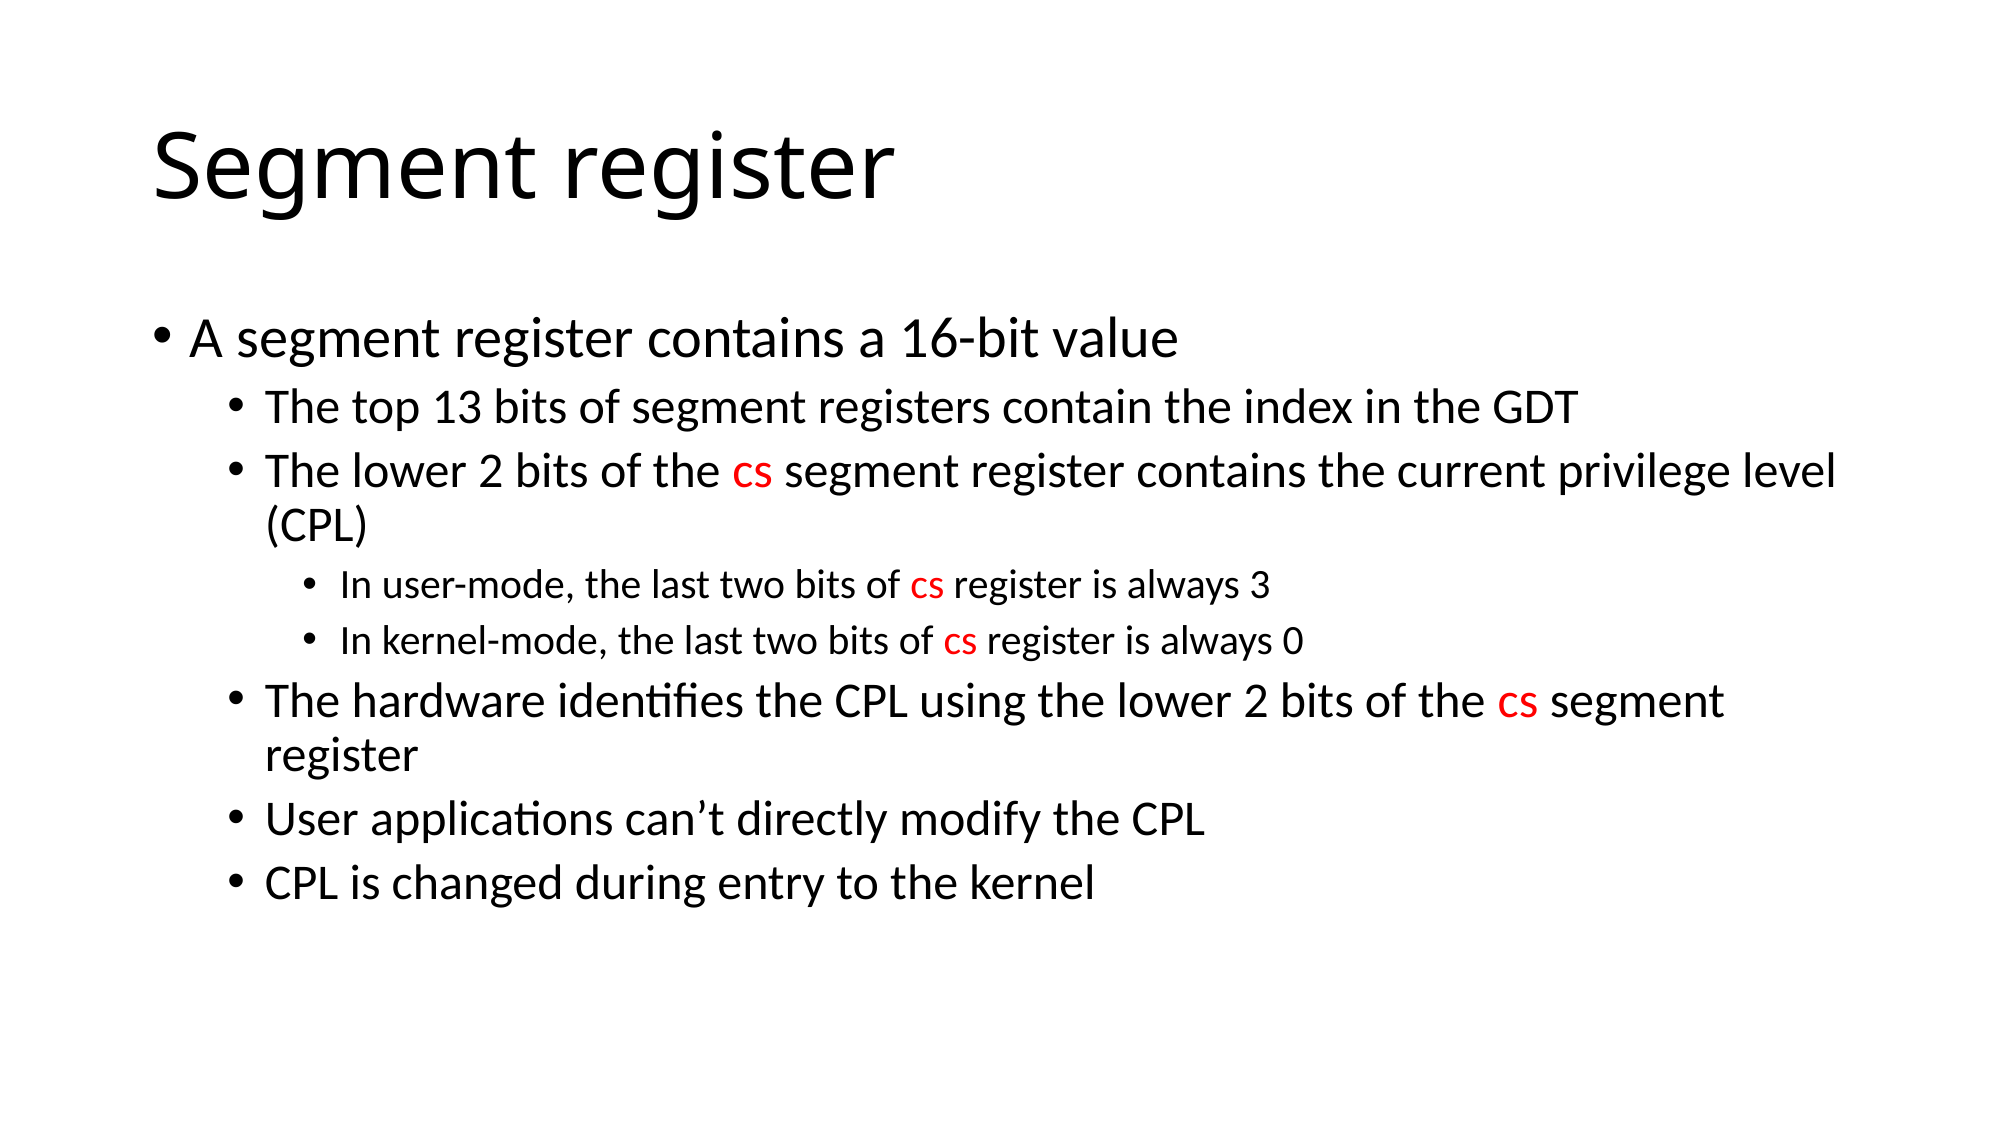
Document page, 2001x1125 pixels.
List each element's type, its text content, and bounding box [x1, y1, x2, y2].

title Segment register [137, 59, 1863, 278]
list A segment register contains a 16-bit value The top 13 bits of segment registers contain the index in the GDT The lower 2 bits of the cs segment register contains the current privilege level (CPL) In user-mode, the last two bits of cs register is always 3 In kernel-mode, the last two bits of cs register is always 0 The hardware identifies the CPL using the lower 2 bits of the cs segment register User applications can’t directly modify the CPL CPL is changed during entry to the kernel [137, 299, 1863, 1014]
